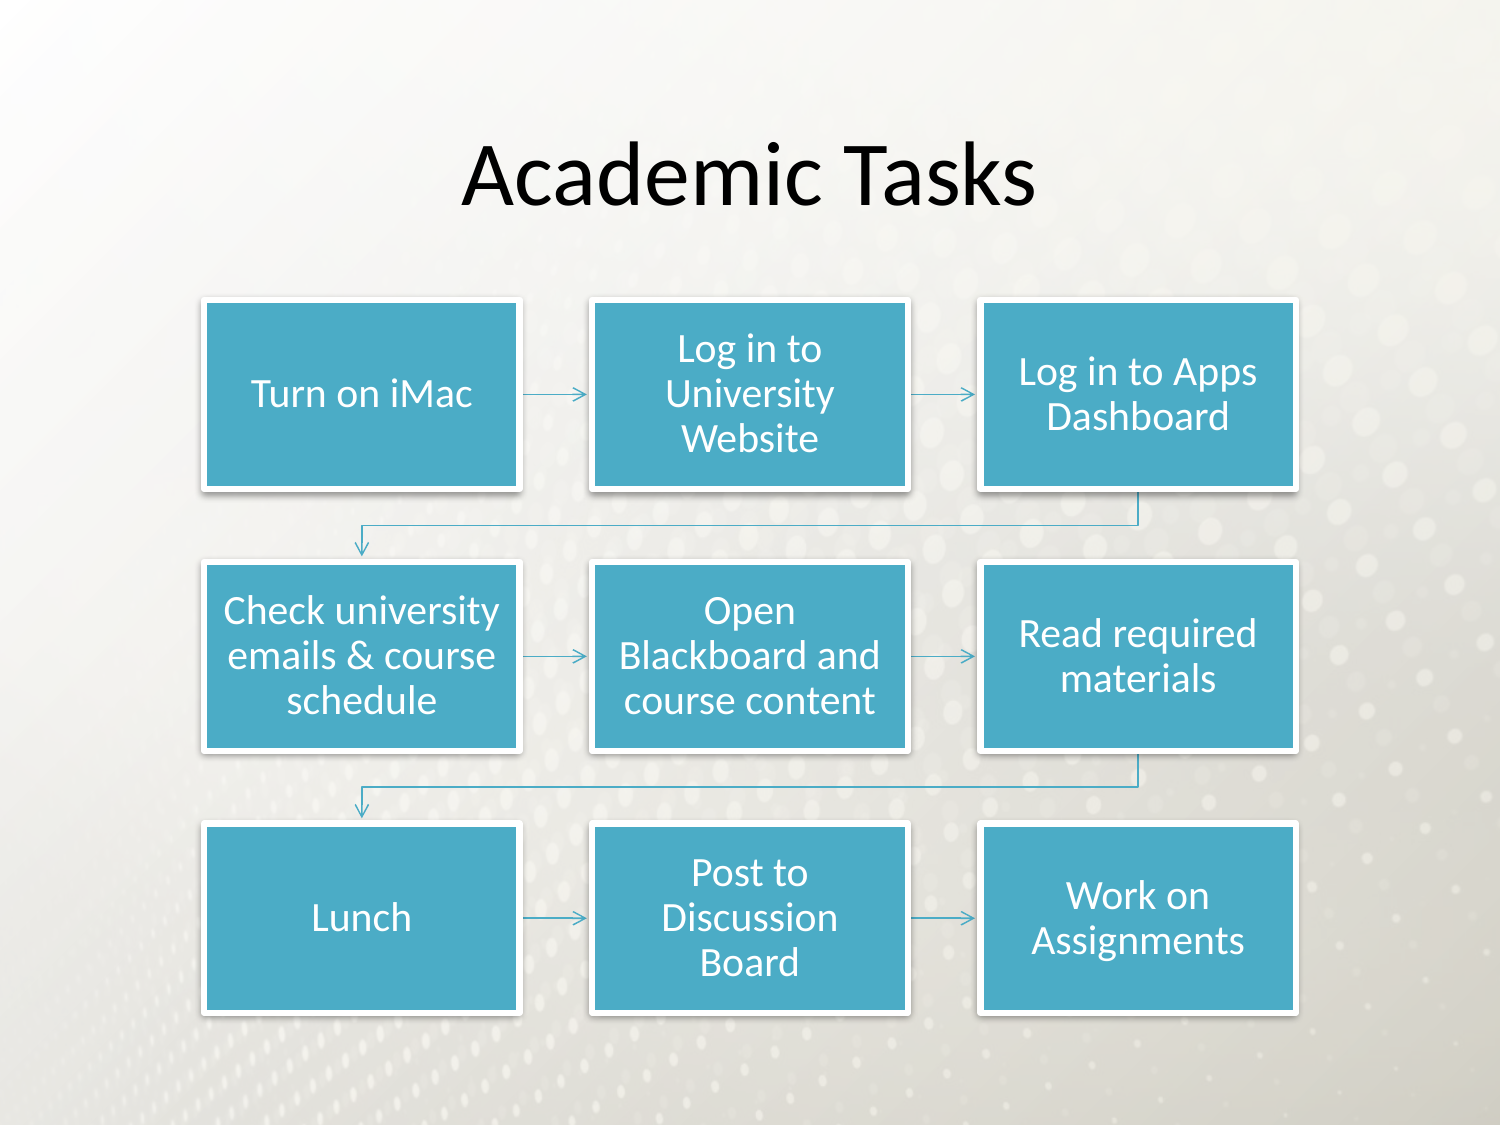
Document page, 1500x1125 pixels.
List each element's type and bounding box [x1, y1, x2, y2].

picture [0, 0, 1500, 1125]
list [102, 299, 1398, 1014]
